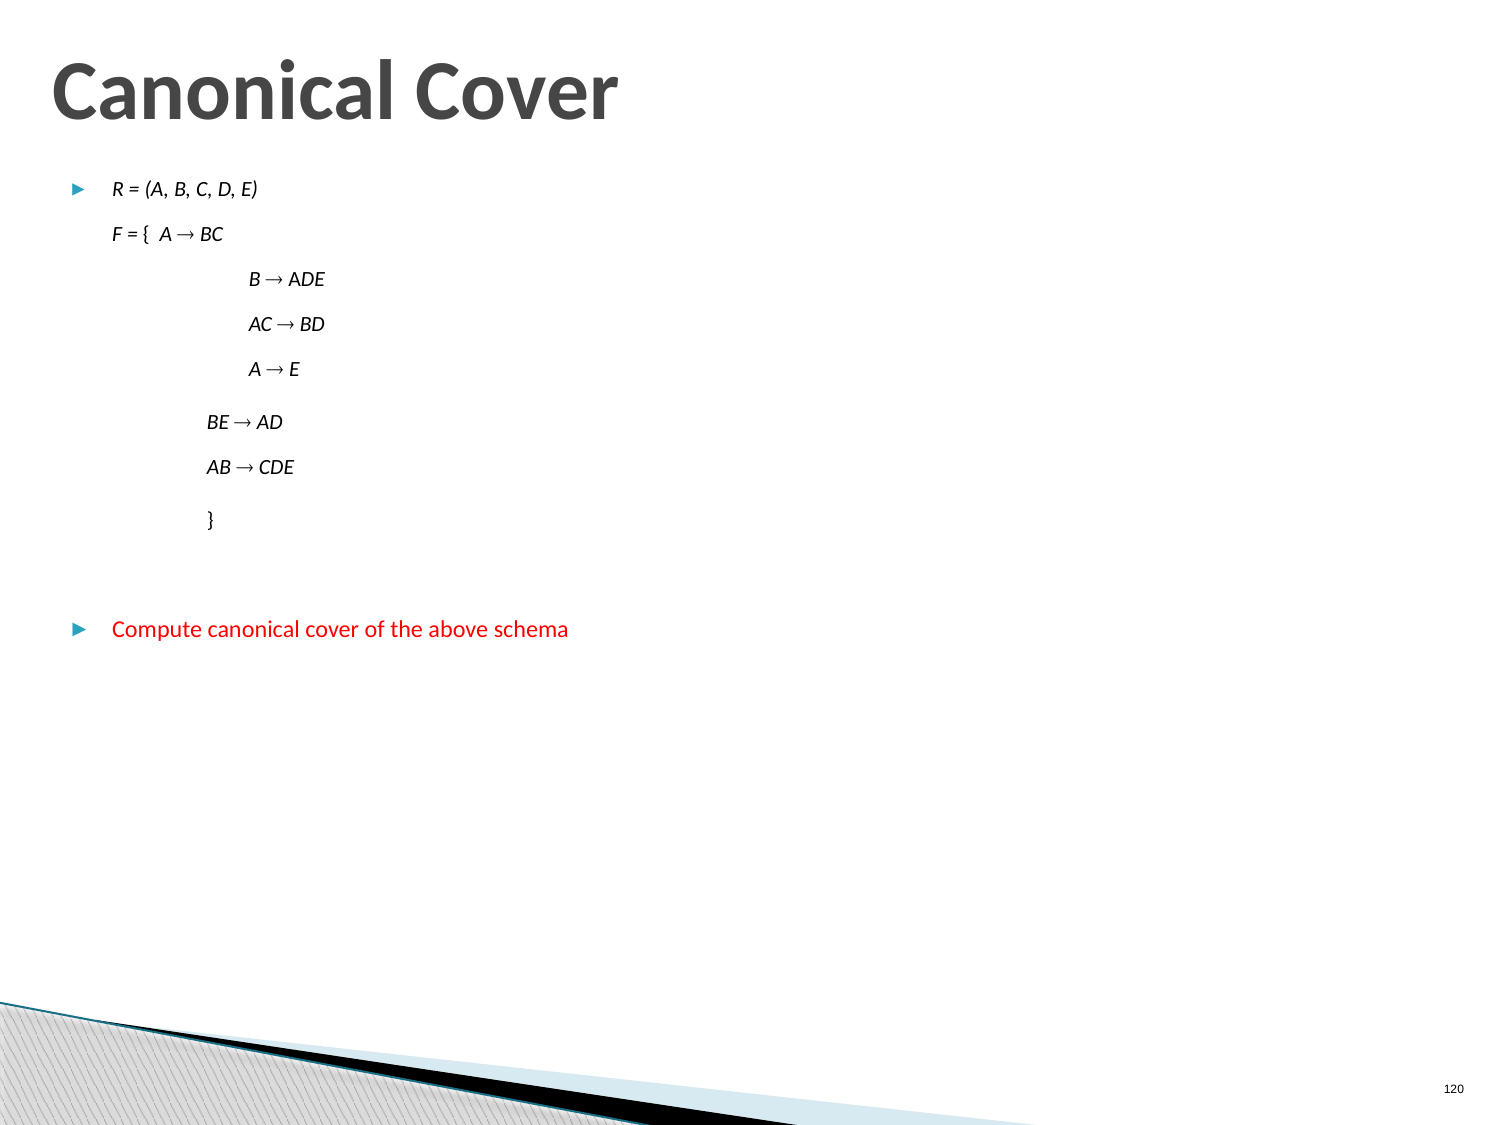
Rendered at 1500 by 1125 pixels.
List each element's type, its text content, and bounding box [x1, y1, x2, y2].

title Canonical Cover [37, 24, 1425, 145]
slide_number 120 [1418, 1051, 1479, 1112]
table_cell 1977 [0, 1006, 633, 1125]
text_box R = (A, B, C, D, E) F = { A  BC B  ADE AC  BD A  E BE  AD AB  CDE } Compute canonical cover of the above schema [37, 162, 1388, 758]
